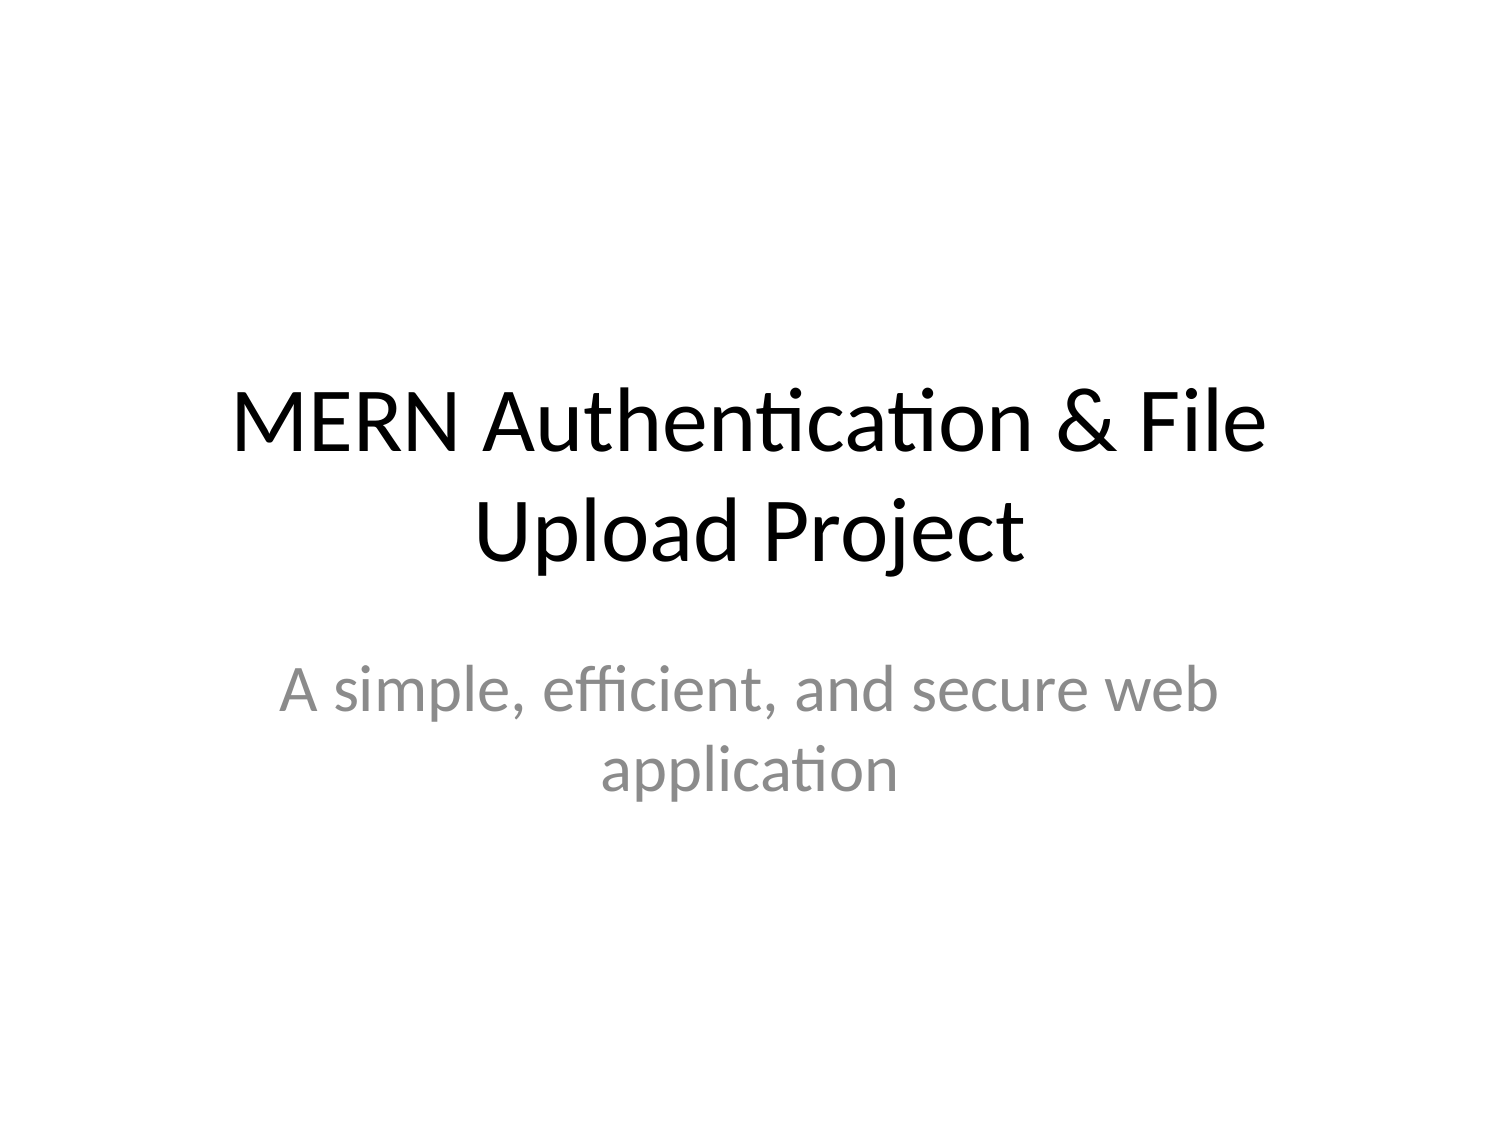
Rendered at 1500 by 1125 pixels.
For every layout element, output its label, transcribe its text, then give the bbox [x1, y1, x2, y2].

title MERN Authentication & File Upload Project [112, 349, 1388, 591]
subtitle A simple, efficient, and secure web application [225, 637, 1275, 925]
